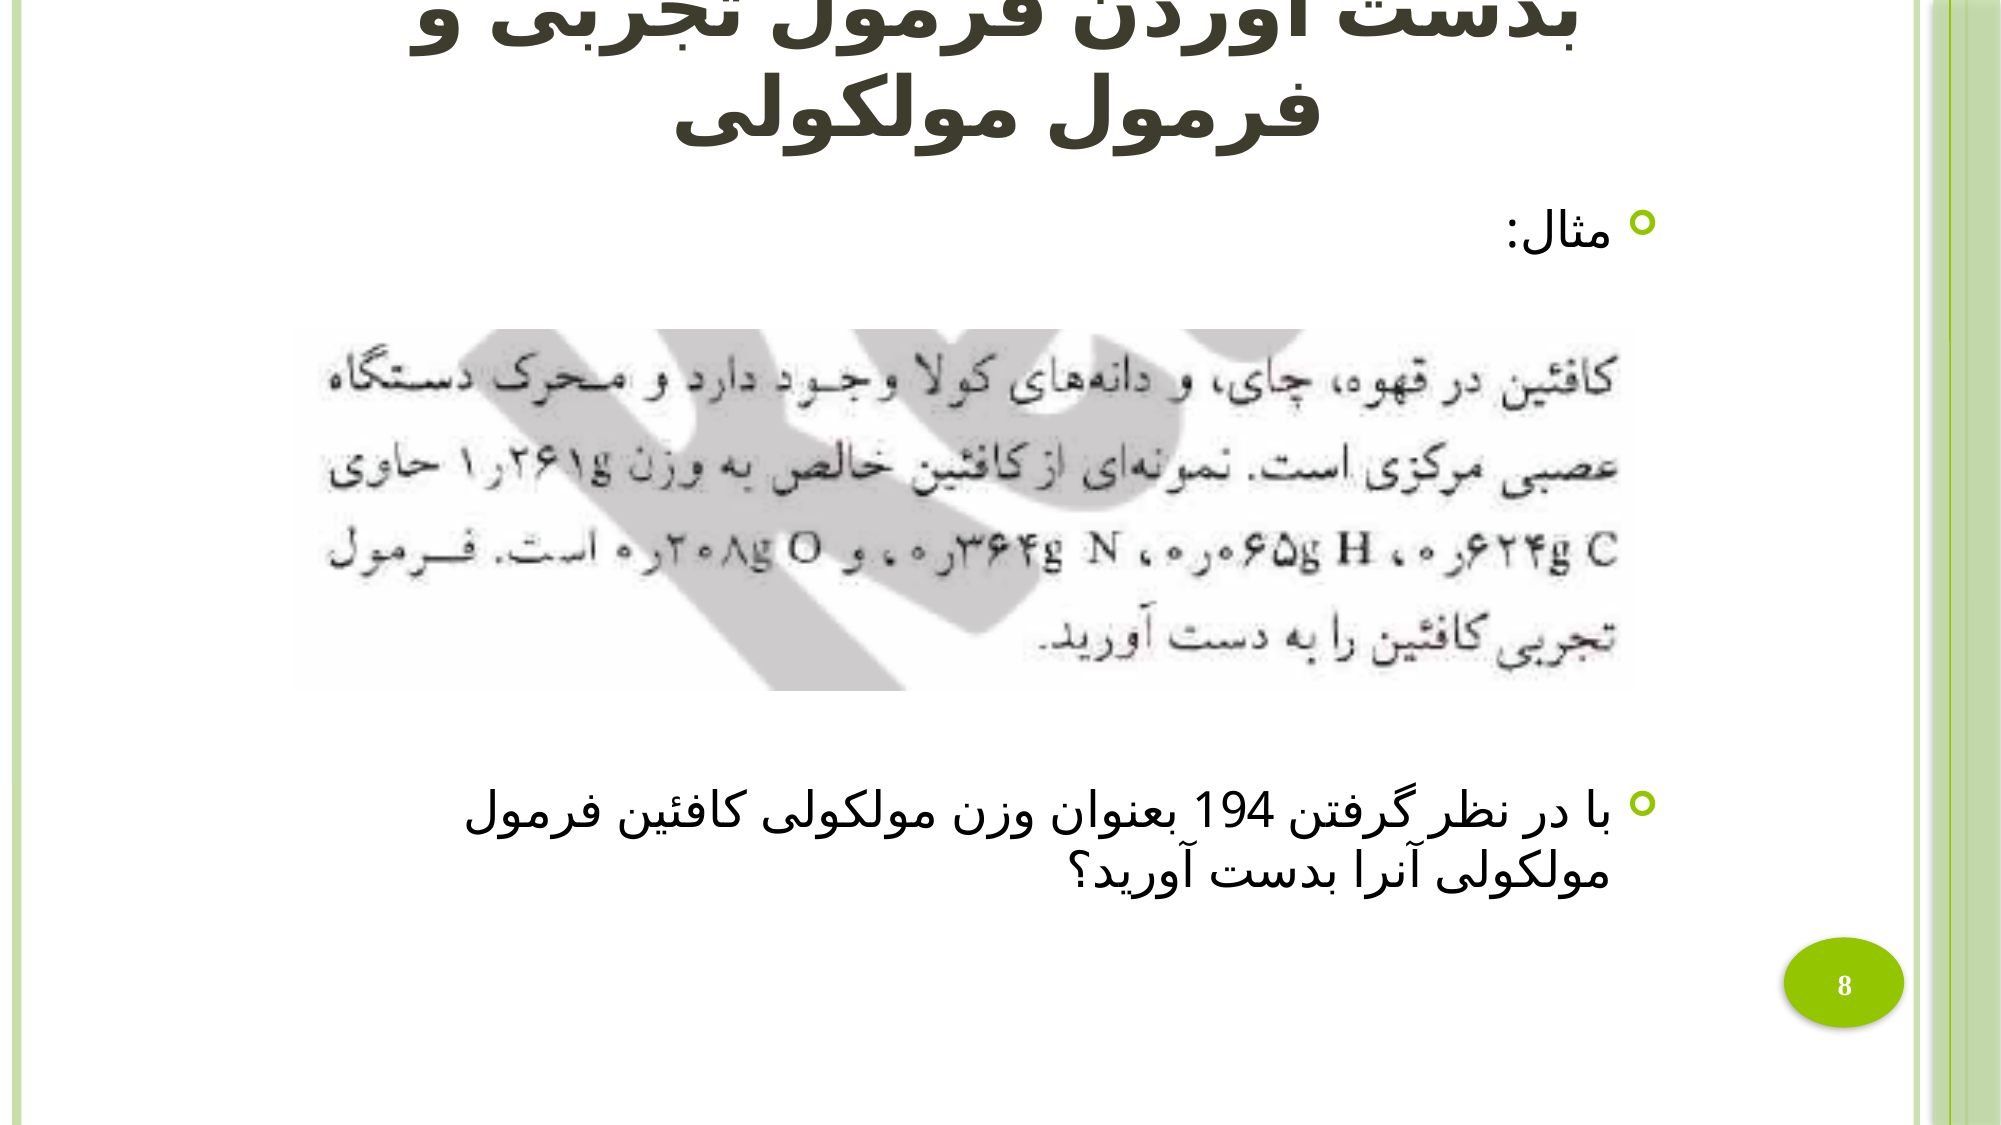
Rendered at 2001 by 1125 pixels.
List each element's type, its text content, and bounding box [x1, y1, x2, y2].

list مثال: با در نظر گرفتن 194 بعنوان وزن مولکولی کافئین فرمول مولکولی آنرا بدست آورید؟ [279, 190, 1674, 990]
slide_number 8 [1778, 940, 1912, 1026]
title بدست آوردن فرمول تجربی و فرمول مولکولی [324, 45, 1674, 161]
picture [290, 328, 1635, 692]
